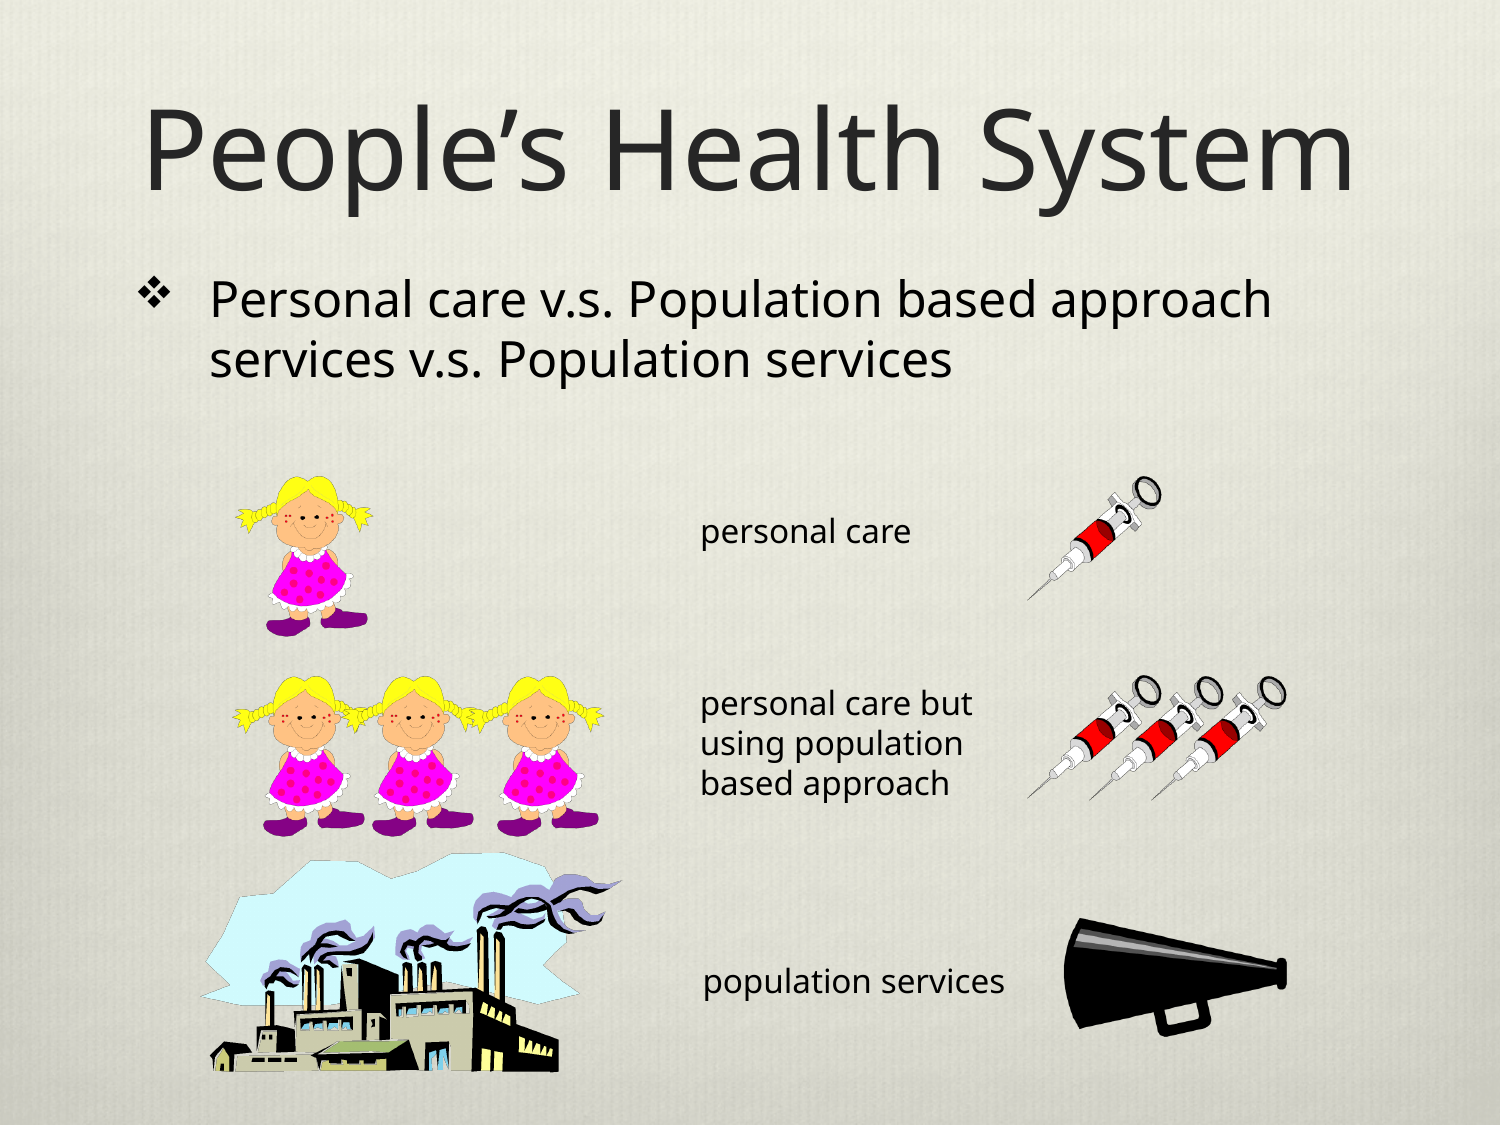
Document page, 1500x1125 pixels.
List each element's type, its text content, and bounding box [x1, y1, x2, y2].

picture [229, 673, 607, 839]
picture [1023, 473, 1164, 603]
picture [198, 849, 627, 1077]
picture [1023, 672, 1289, 803]
text_box population services [687, 952, 1034, 1013]
title People’s Health System [119, 51, 1381, 240]
picture [232, 473, 376, 639]
list Personal care v.s. Population based approach services v.s. Population services [119, 260, 1381, 1011]
picture [1061, 915, 1289, 1039]
text_box personal care but using population based approach [684, 674, 1016, 826]
text_box personal care [685, 502, 938, 563]
